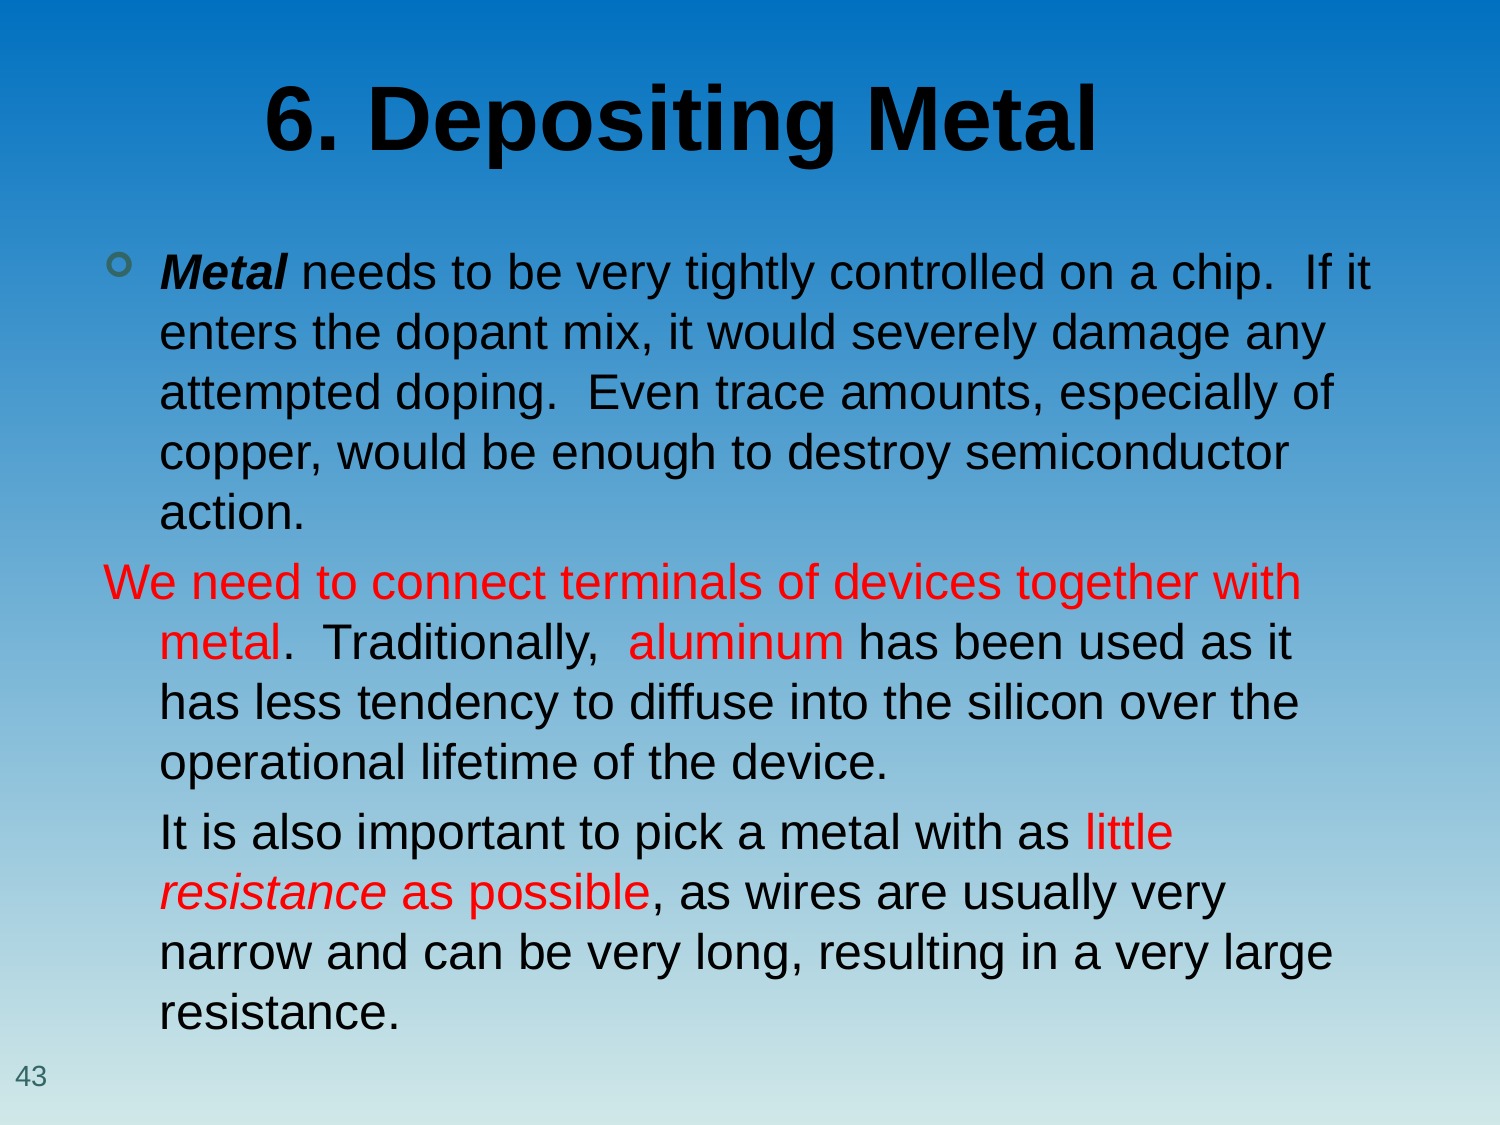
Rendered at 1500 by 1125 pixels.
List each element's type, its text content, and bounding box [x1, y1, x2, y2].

list Metal needs to be very tightly controlled on a chip. If it enters the dopant mix, it would severely damage any attempted doping. Even trace amounts, especially of copper, would be enough to destroy semiconductor action. We need to connect terminals of devices together with metal. Traditionally, aluminum has been used as it has less tendency to diffuse into the silicon over the operational lifetime of the device. It is also important to pick a metal with as little resistance as possible, as wires are usually very narrow and can be very long, resulting in a very large resistance. [88, 231, 1400, 988]
slide_number 43 [0, 1050, 213, 1125]
title 6. Depositing Metal [249, 31, 1400, 197]
